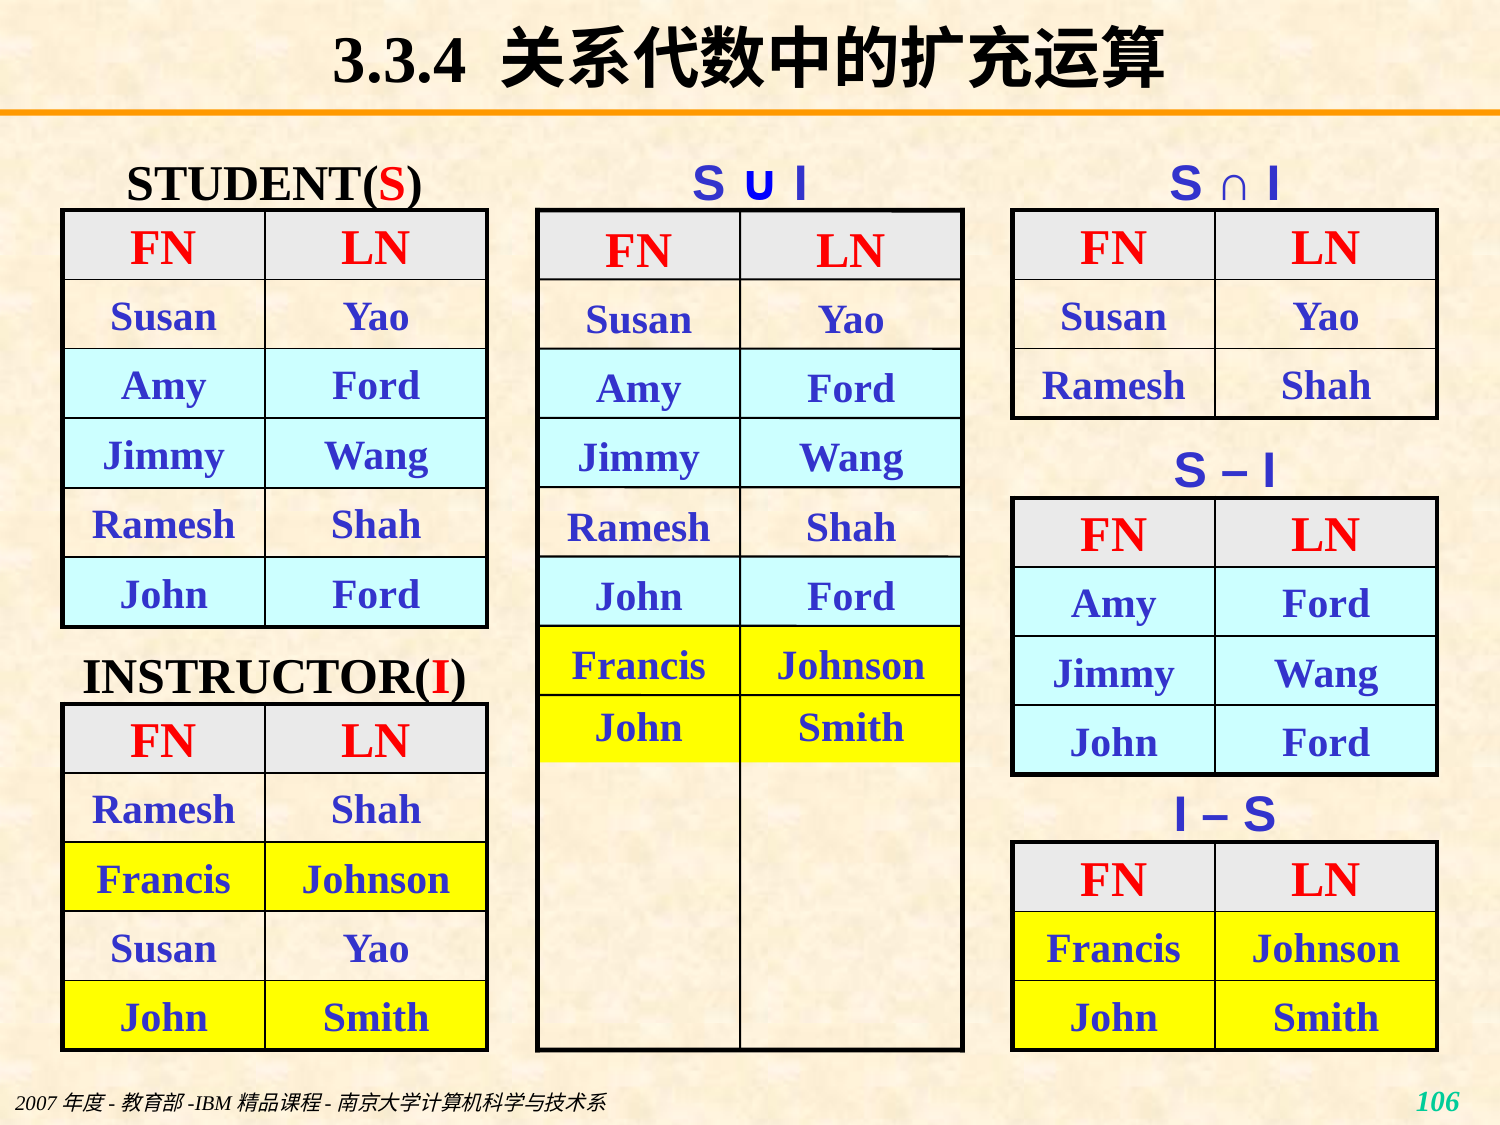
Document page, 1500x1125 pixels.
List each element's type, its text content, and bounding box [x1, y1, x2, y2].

table_cell Shah [1216, 349, 1435, 416]
table_cell Shah [266, 489, 485, 556]
text_box I – S [1012, 781, 1438, 842]
text_box STUDENT(S) [62, 149, 488, 210]
table_header FN [1015, 212, 1214, 279]
table_cell Ramesh [65, 489, 264, 556]
text_box INSTRUCTOR(I) [62, 643, 488, 704]
table_cell Smith [1216, 981, 1435, 1048]
slide_number 106 [1162, 1074, 1476, 1113]
table_cell John [1015, 706, 1214, 772]
table_cell Smith [266, 981, 485, 1048]
table_cell Johnson [1216, 912, 1435, 980]
text_box S ∩ I [1012, 149, 1438, 211]
table_cell Ford [1216, 706, 1435, 772]
table_cell John [1015, 981, 1214, 1048]
table_cell Yao [266, 280, 485, 348]
table_cell Johnson [266, 843, 485, 910]
table_cell Susan [65, 280, 264, 348]
table_header LN [266, 212, 485, 279]
table_cell Shah [266, 774, 485, 841]
table_cell Ramesh [65, 774, 264, 841]
table_cell Wang [266, 419, 485, 487]
table_header FN [65, 212, 264, 279]
text_box S – I [1012, 437, 1438, 498]
table_header LN [1216, 212, 1435, 279]
table_cell Ford [266, 349, 485, 417]
table_header FN [65, 706, 264, 772]
table_cell Francis [65, 843, 264, 910]
table_cell Wang [1216, 637, 1435, 704]
table_header FN [1015, 844, 1214, 911]
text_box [537, 209, 963, 1051]
table_header LN [1216, 844, 1435, 911]
table_cell Jimmy [1015, 637, 1214, 704]
table_cell Ford [266, 558, 485, 625]
table_cell John [65, 558, 264, 625]
table_cell Amy [1015, 568, 1214, 635]
table_header LN [1216, 500, 1435, 566]
picture [0, 116, 1500, 1125]
table_header LN [266, 706, 485, 772]
table_cell Yao [1216, 280, 1435, 348]
table_cell Francis [1015, 912, 1214, 980]
table_header FN [1015, 500, 1214, 566]
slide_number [0, 1082, 916, 1125]
title 3.3.4 关系代数中的扩充运算 [112, 12, 1388, 100]
picture [0, 0, 1500, 109]
table_cell Ramesh [1015, 349, 1214, 416]
text_box S ∪ I [537, 149, 963, 209]
table_cell Amy [65, 349, 264, 417]
table_cell Susan [1015, 280, 1214, 348]
table_cell Susan [65, 912, 264, 980]
table_cell Yao [266, 912, 485, 980]
table_cell Jimmy [65, 419, 264, 487]
table_cell Ford [1216, 568, 1435, 635]
table_cell John [65, 981, 264, 1048]
